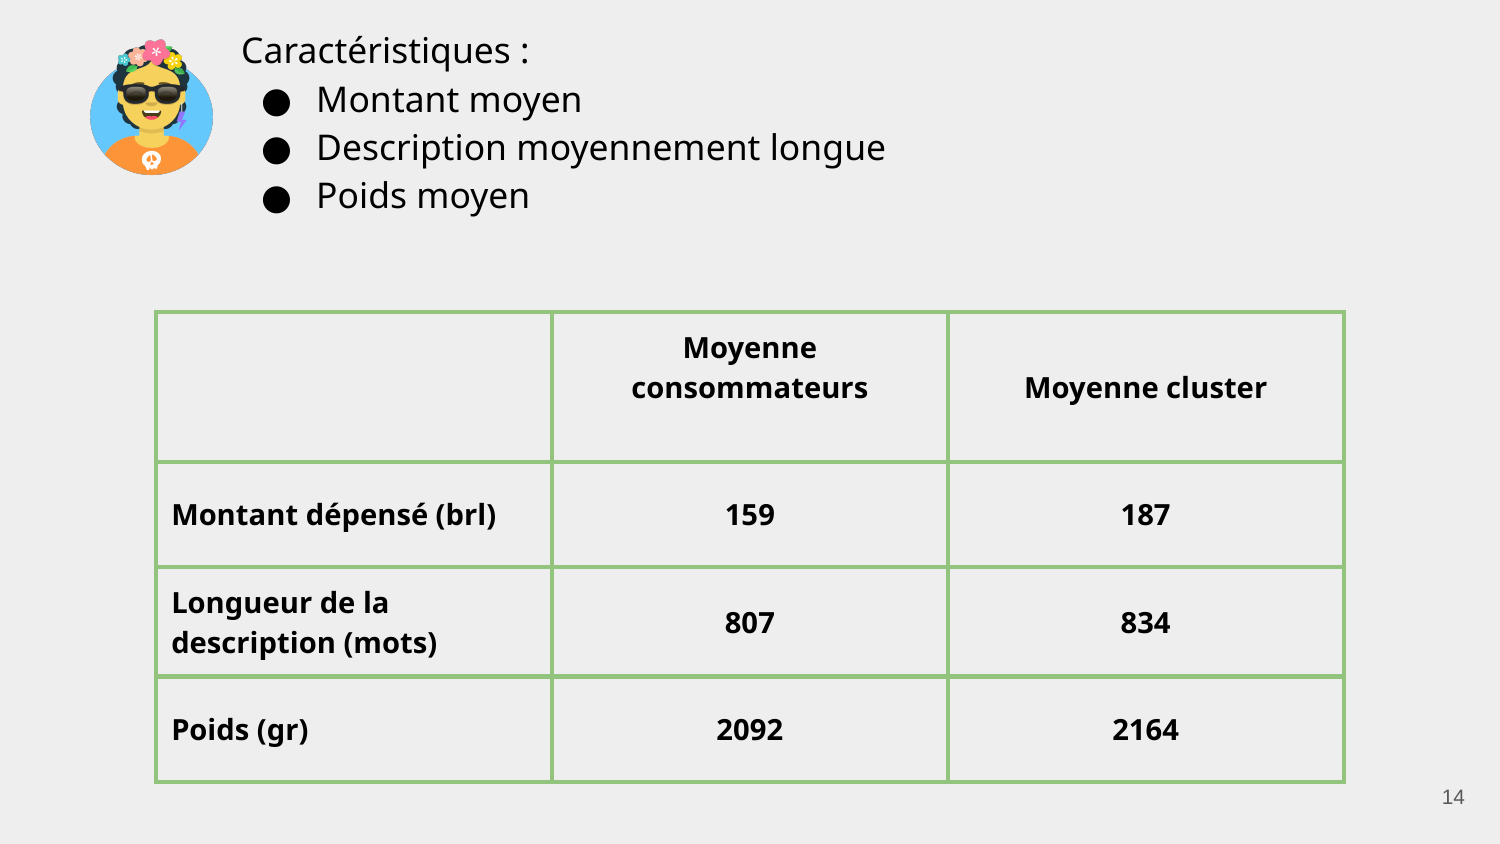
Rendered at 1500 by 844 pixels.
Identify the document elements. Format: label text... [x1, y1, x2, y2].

picture [84, 39, 222, 181]
table_cell 834 [950, 569, 1342, 674]
table_header Moyenne consommateurs [554, 314, 946, 460]
table_cell Montant dépensé (brl) [158, 464, 550, 565]
table_cell 807 [554, 569, 946, 674]
table_cell 2092 [554, 679, 946, 780]
table_header [158, 314, 550, 460]
table_cell 2164 [950, 679, 1342, 780]
table_cell Longueur de la description (mots) [158, 569, 550, 674]
table_cell Poids (gr) [158, 679, 550, 780]
title Caractéristiques : Montant moyen Description moyennement longue Poids moyen [226, 10, 932, 286]
table_cell 187 [950, 464, 1342, 565]
table_header Moyenne cluster [950, 314, 1342, 460]
table_cell 159 [554, 464, 946, 565]
slide_number ‹#› [1389, 764, 1480, 830]
